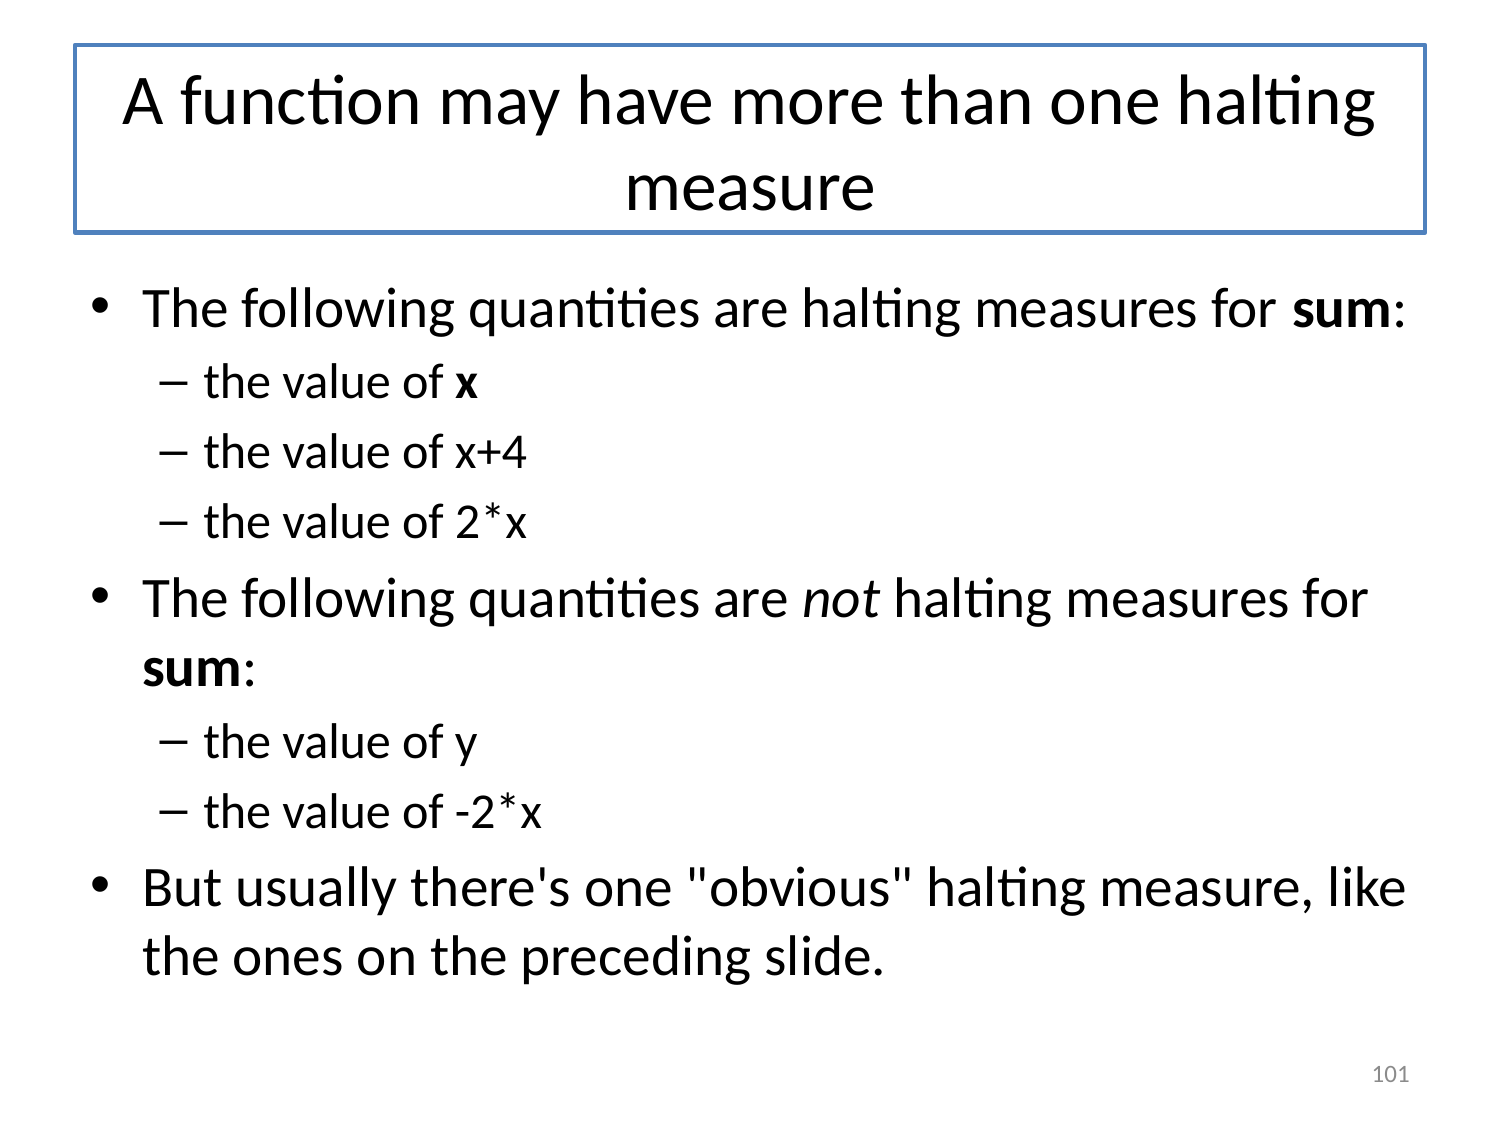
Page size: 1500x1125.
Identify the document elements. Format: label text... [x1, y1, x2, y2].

slide_number 101 [1074, 1042, 1425, 1103]
list The following quantities are halting measures for sum: the value of x the value of x+4 the value of 2*x The following quantities are not halting measures for sum: the value of y the value of -2*x But usually there's one "obvious" halting measure, like the ones on the preceding slide. [75, 262, 1425, 1005]
title A function may have more than one halting measure [73, 43, 1427, 235]
